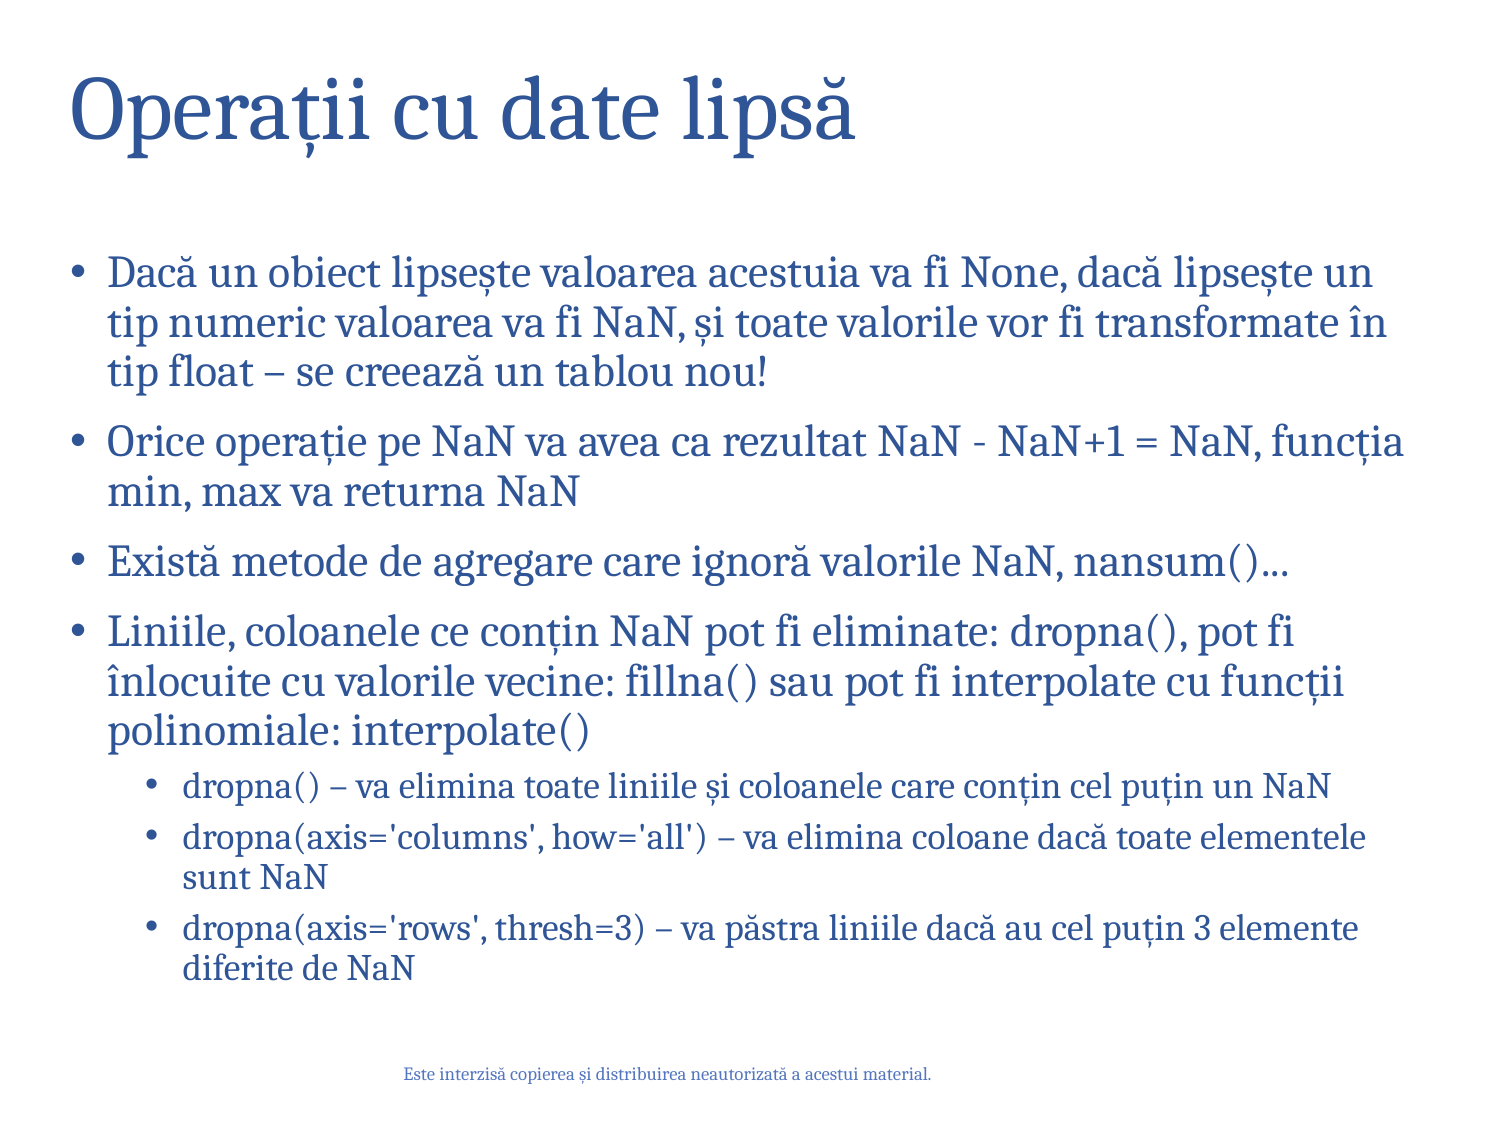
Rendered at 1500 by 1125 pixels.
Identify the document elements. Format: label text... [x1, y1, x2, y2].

title Operații cu date lipsă [55, 22, 1443, 197]
list Dacă un obiect lipsește valoarea acestuia va fi None, dacă lipsește un tip numeric valoarea va fi NaN, și toate valorile vor fi transformate în tip float – se creează un tablou nou! Orice operație pe NaN va avea ca rezultat NaN - NaN+1 = NaN, funcția min, max va returna NaN Există metode de agregare care ignoră valorile NaN, nansum()... Liniile, coloanele ce conțin NaN pot fi eliminate: dropna(), pot fi înlocuite cu valorile vecine: fillna() sau pot fi interpolate cu funcții polinomiale: interpolate() dropna() – va elimina toate liniile și coloanele care conțin cel puțin un NaN dropna(axis='columns', how='all') – va elimina coloane dacă toate elementele sunt NaN dropna(axis='rows', thresh=3) – va păstra liniile dacă au cel puțin 3 elemente diferite de NaN [55, 240, 1443, 1024]
